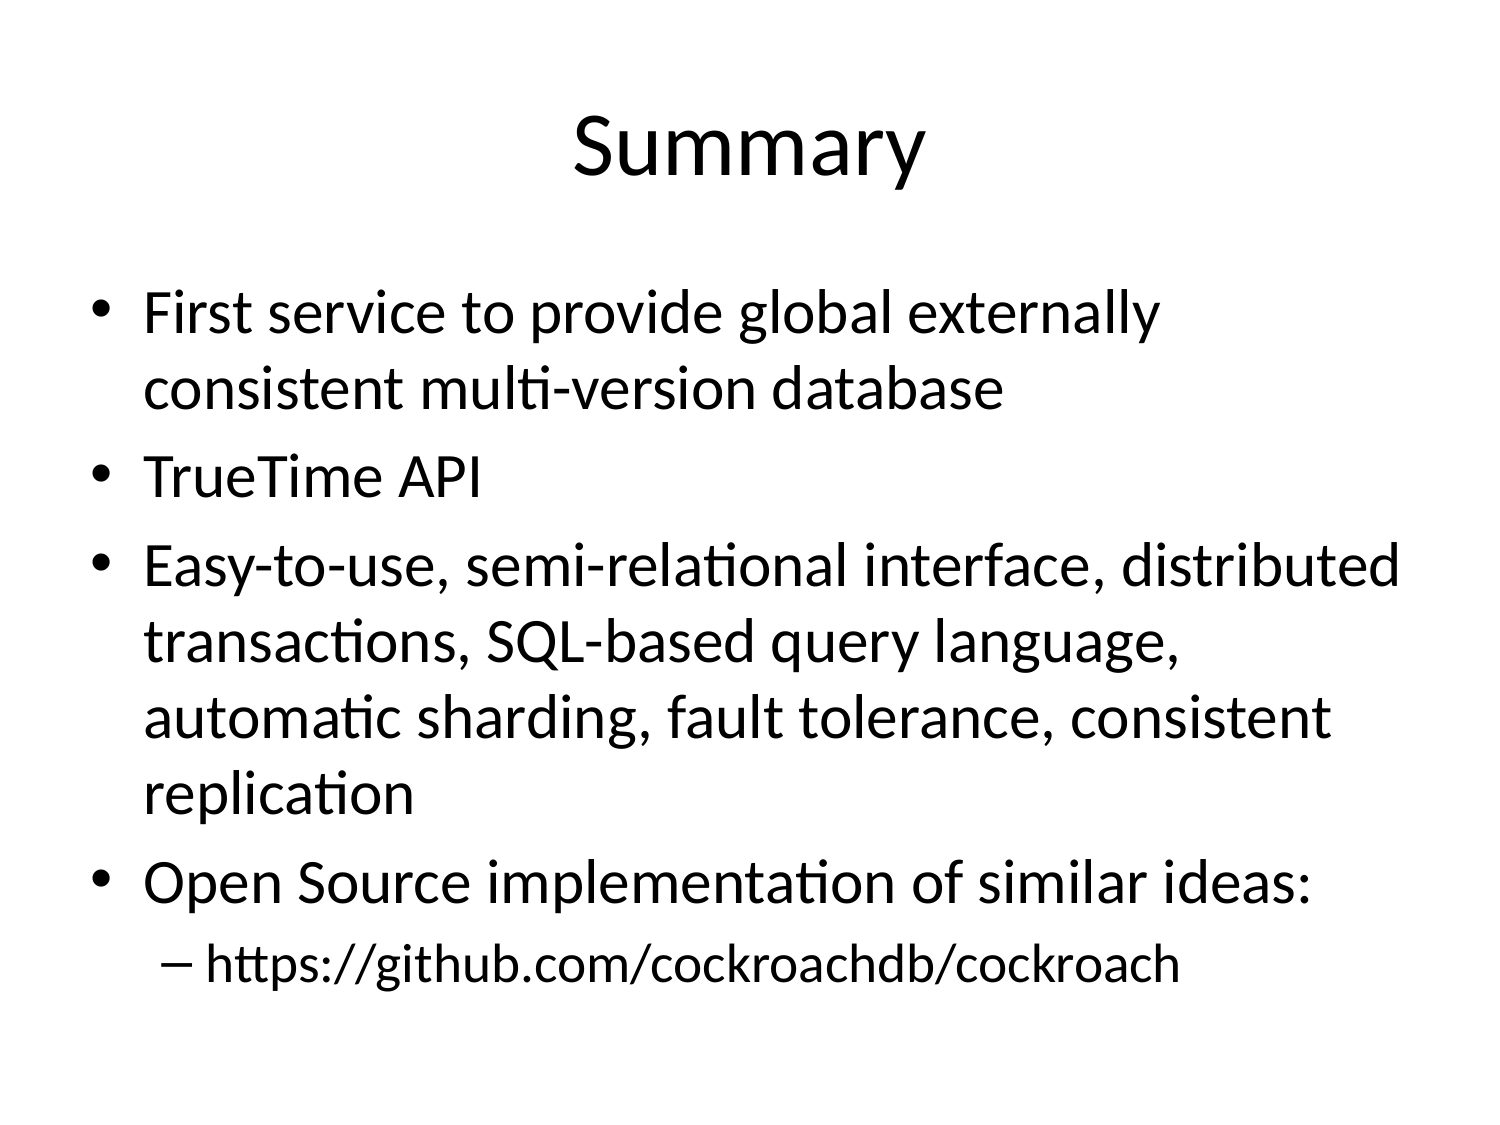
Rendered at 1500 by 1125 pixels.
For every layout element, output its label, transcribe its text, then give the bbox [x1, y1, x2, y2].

title Summary [75, 45, 1425, 233]
list First service to provide global externally consistent multi-version database TrueTime API Easy-to-use, semi-relational interface, distributed transactions, SQL-based query language, automatic sharding, fault tolerance, consistent replication Open Source implementation of similar ideas: https://github.com/cockroachdb/cockroach [75, 262, 1425, 1005]
